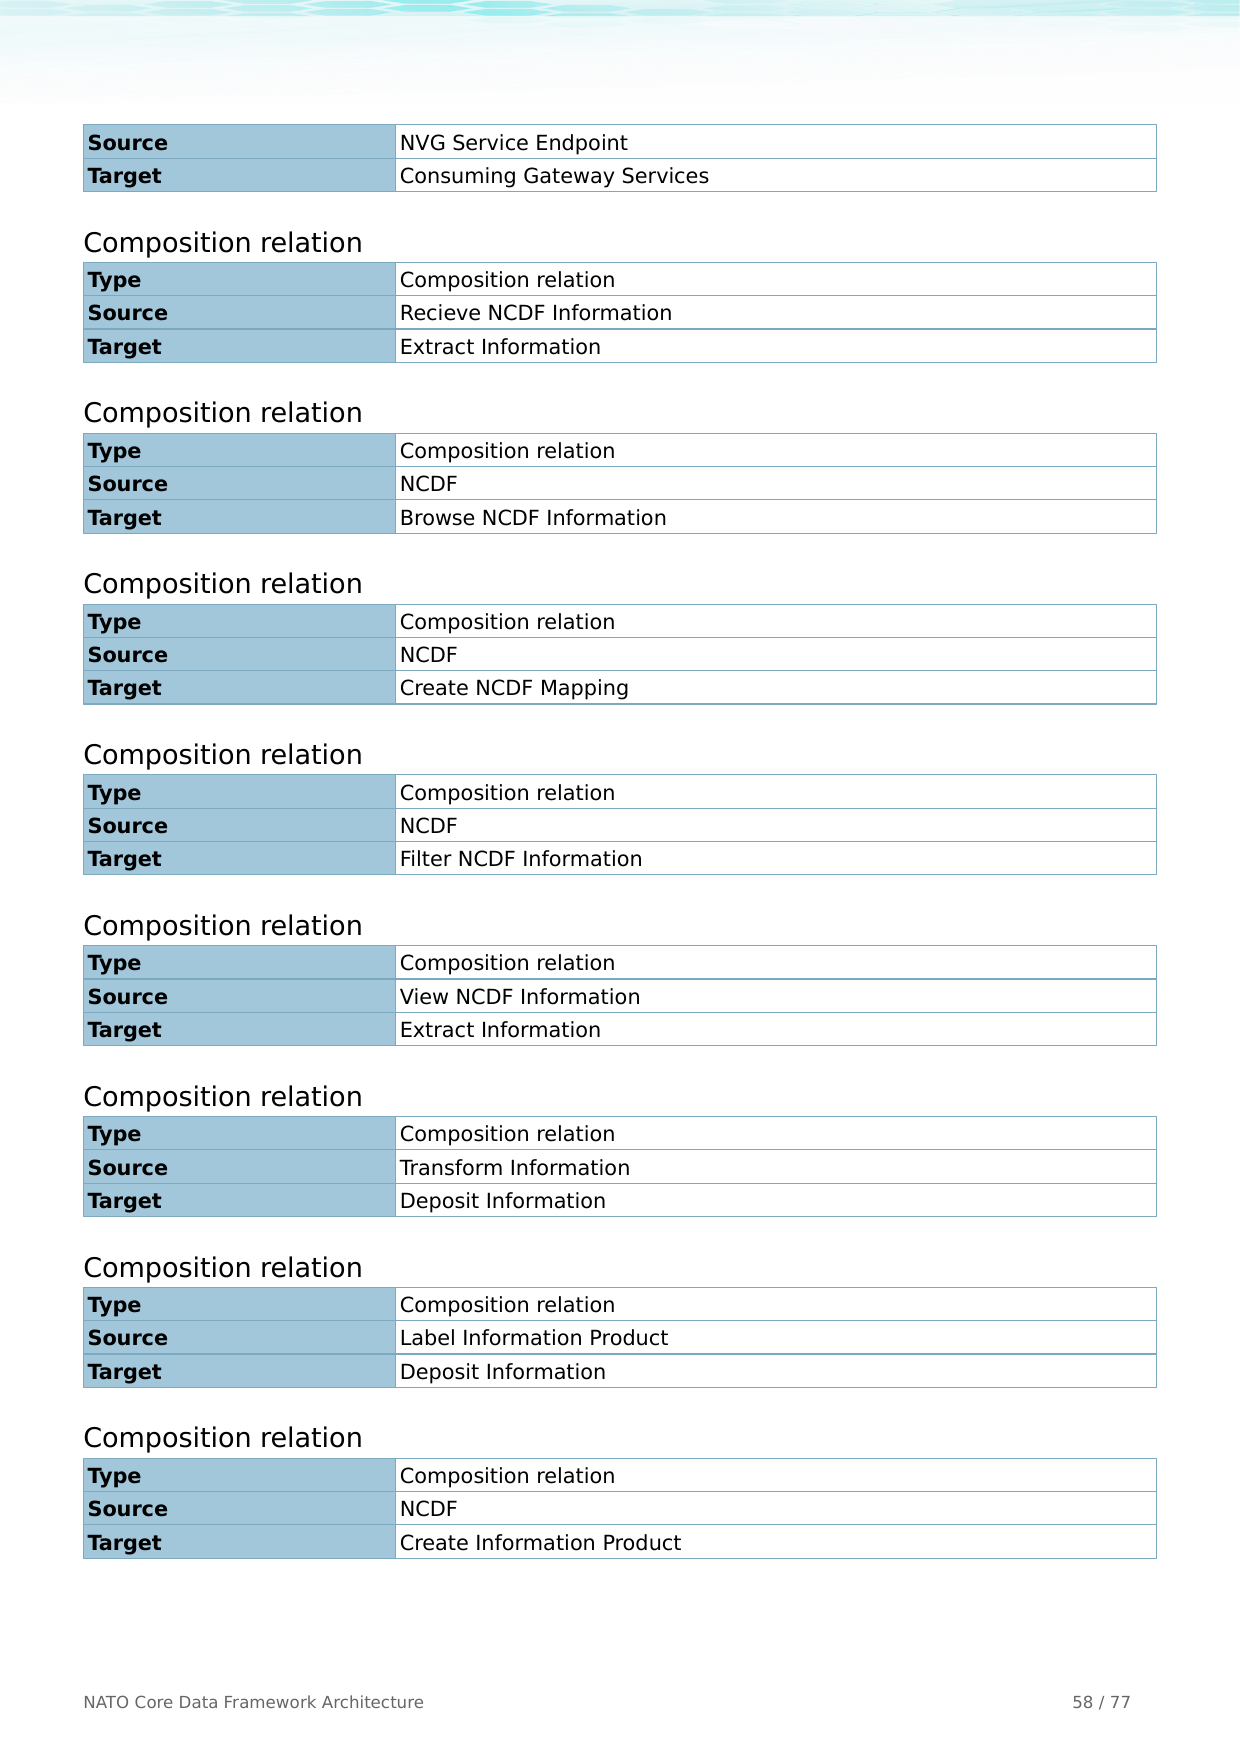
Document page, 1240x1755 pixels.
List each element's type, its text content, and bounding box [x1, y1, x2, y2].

text_box Filter NCDF Information [396, 841, 1157, 875]
text_box Extract Information [396, 329, 1157, 363]
text_box / 77 [1093, 1649, 1157, 1755]
text_box Type [83, 262, 395, 295]
text_box Target [83, 841, 396, 875]
text_box Recieve NCDF Information [396, 295, 1157, 329]
text_box Composition relation [83, 566, 1157, 600]
text_box Source [83, 295, 396, 329]
text_box Source [83, 637, 396, 670]
text_box Composition relation [83, 1079, 1157, 1113]
text_box Source [83, 1491, 396, 1524]
text_box Composition relation [395, 1287, 1157, 1320]
text_box Target [83, 1354, 396, 1388]
text_box Composition relation [395, 774, 1157, 808]
text_box Composition relation [395, 1458, 1157, 1491]
text_box Create Information Product [396, 1524, 1157, 1559]
text_box Composition relation [395, 945, 1157, 979]
text_box Composition relation [83, 737, 1157, 771]
text_box View NCDF Information [396, 979, 1157, 1012]
text_box Composition relation [395, 262, 1157, 295]
text_box Extract Information [396, 1012, 1157, 1046]
text_box NVG Service Endpoint [396, 124, 1157, 158]
text_box Type [83, 1458, 395, 1491]
text_box NCDF [396, 1491, 1157, 1524]
text_box Source [83, 124, 396, 158]
text_box Composition relation [395, 1116, 1157, 1149]
text_box 58 [924, 1649, 1093, 1755]
text_box NATO Core Data Framework Architecture [83, 1649, 924, 1755]
text_box Composition relation [395, 604, 1157, 637]
text_box NCDF [396, 808, 1157, 841]
text_box Composition relation [83, 908, 1157, 942]
text_box Composition relation [83, 1249, 1157, 1284]
text_box Type [83, 1116, 395, 1149]
text_box NCDF [396, 637, 1157, 670]
text_box Label Information Product [396, 1320, 1157, 1354]
text_box Type [83, 604, 395, 637]
text_box Transform Information [396, 1149, 1157, 1183]
text_box Target [83, 1183, 396, 1217]
text_box Composition relation [395, 433, 1157, 466]
text_box Target [83, 1524, 396, 1559]
text_box Source [83, 1320, 396, 1354]
text_box Source [83, 1149, 396, 1183]
text_box Browse NCDF Information [396, 499, 1157, 534]
text_box NCDF [396, 466, 1157, 499]
text_box Composition relation [83, 224, 1157, 259]
text_box Consuming Gateway Services [396, 158, 1157, 192]
text_box Type [83, 1287, 395, 1320]
text_box Deposit Information [396, 1354, 1157, 1388]
text_box Target [83, 670, 396, 704]
text_box Composition relation [83, 1420, 1157, 1454]
picture [0, 0, 1240, 105]
text_box Source [83, 466, 396, 499]
text_box Source [83, 808, 396, 841]
text_box Type [83, 433, 395, 466]
text_box Create NCDF Mapping [396, 670, 1157, 704]
text_box Target [83, 158, 396, 192]
text_box Target [83, 499, 396, 534]
text_box Source [83, 979, 396, 1012]
text_box Target [83, 329, 396, 363]
text_box Type [83, 774, 395, 808]
text_box Composition relation [83, 395, 1157, 430]
text_box Deposit Information [396, 1183, 1157, 1217]
text_box Type [83, 945, 395, 979]
text_box Target [83, 1012, 396, 1046]
